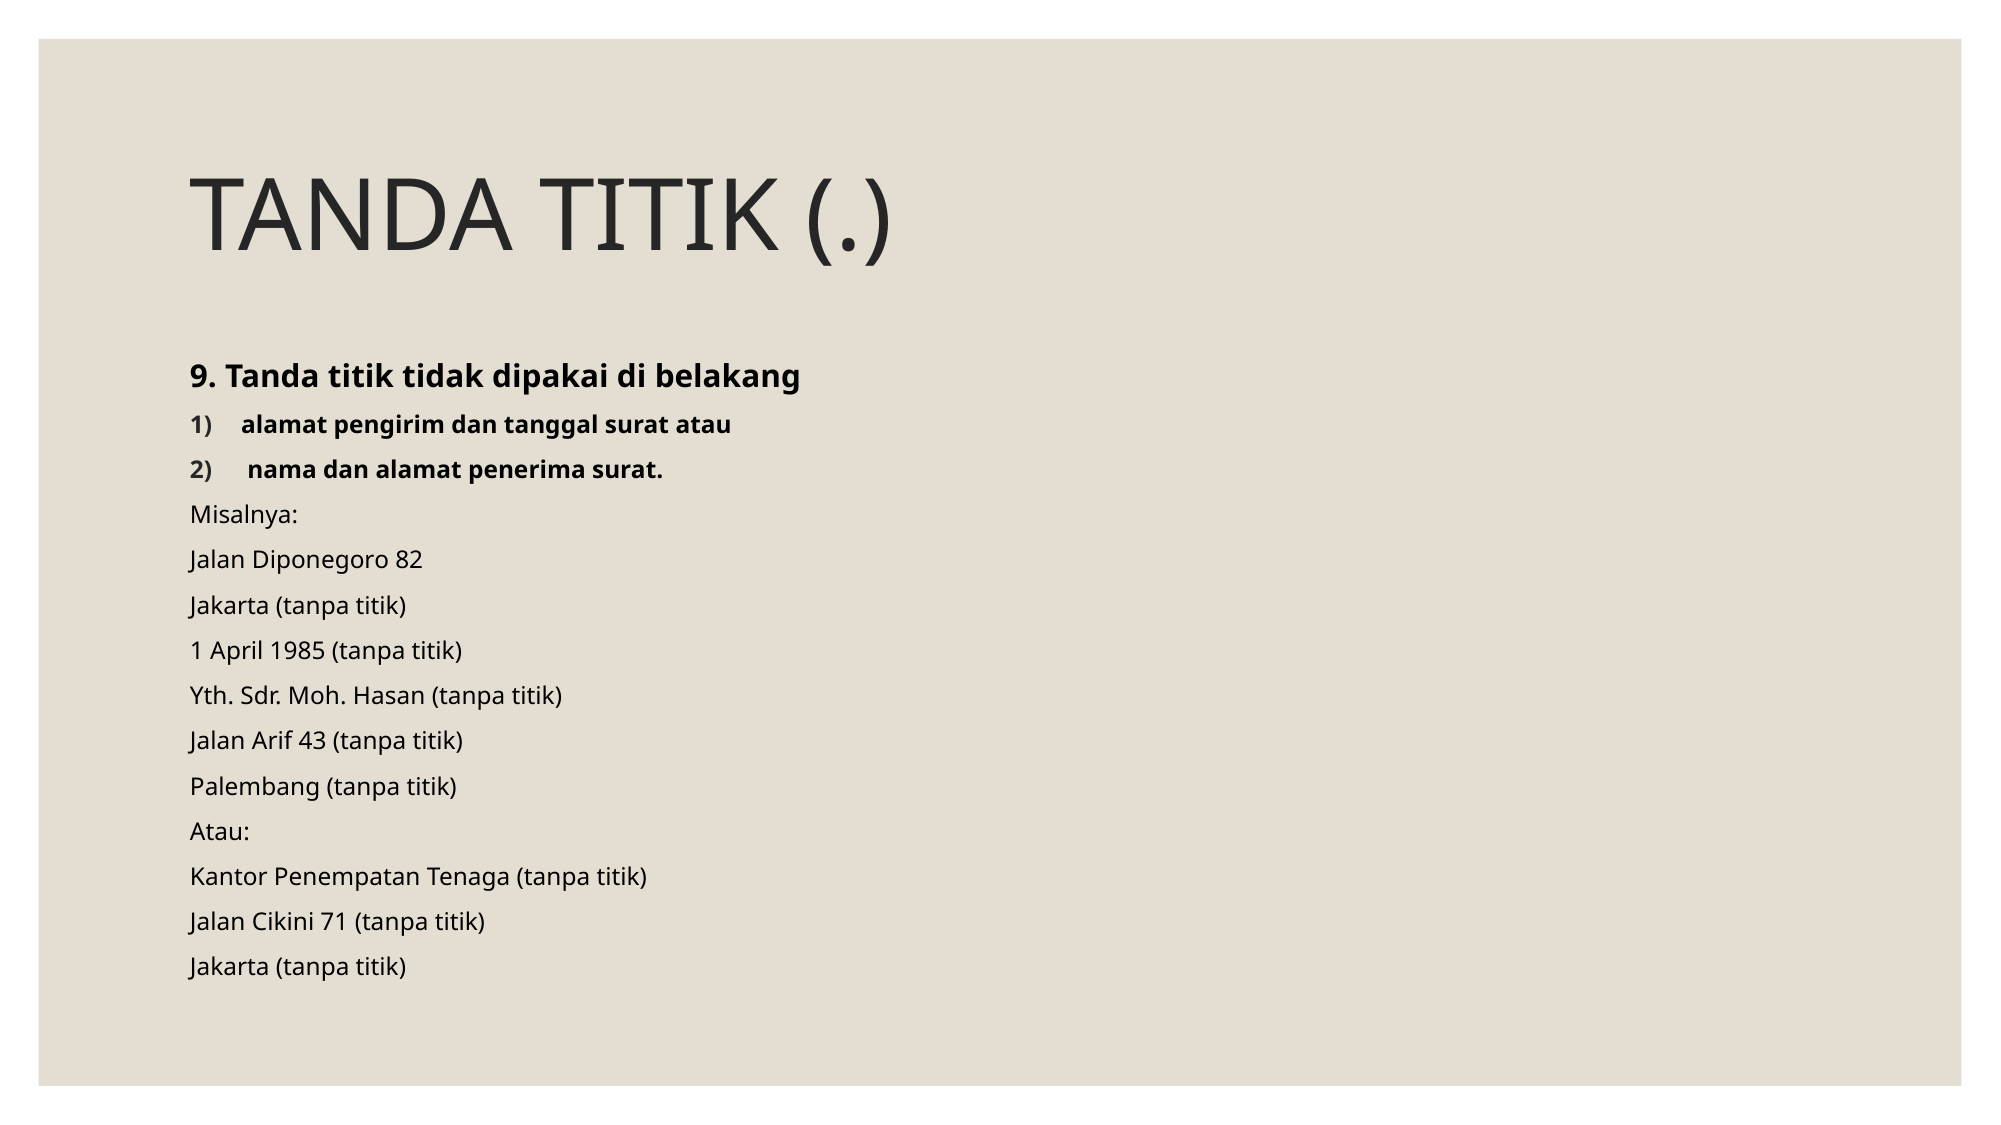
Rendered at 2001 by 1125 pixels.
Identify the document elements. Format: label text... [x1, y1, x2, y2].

list 9. Tanda titik tidak dipakai di belakang alamat pengirim dan tanggal surat atau nama dan alamat penerima surat. Misalnya: Jalan Diponegoro 82 Jakarta (tanpa titik) 1 April 1985 (tanpa titik) Yth. Sdr. Moh. Hasan (tanpa titik) Jalan Arif 43 (tanpa titik) Palembang (tanpa titik) Atau: Kantor Penempatan Tenaga (tanpa titik) Jalan Cikini 71 (tanpa titik) Jakarta (tanpa titik) [174, 348, 1825, 993]
title TANDA TITIK (.) [174, 105, 1825, 331]
